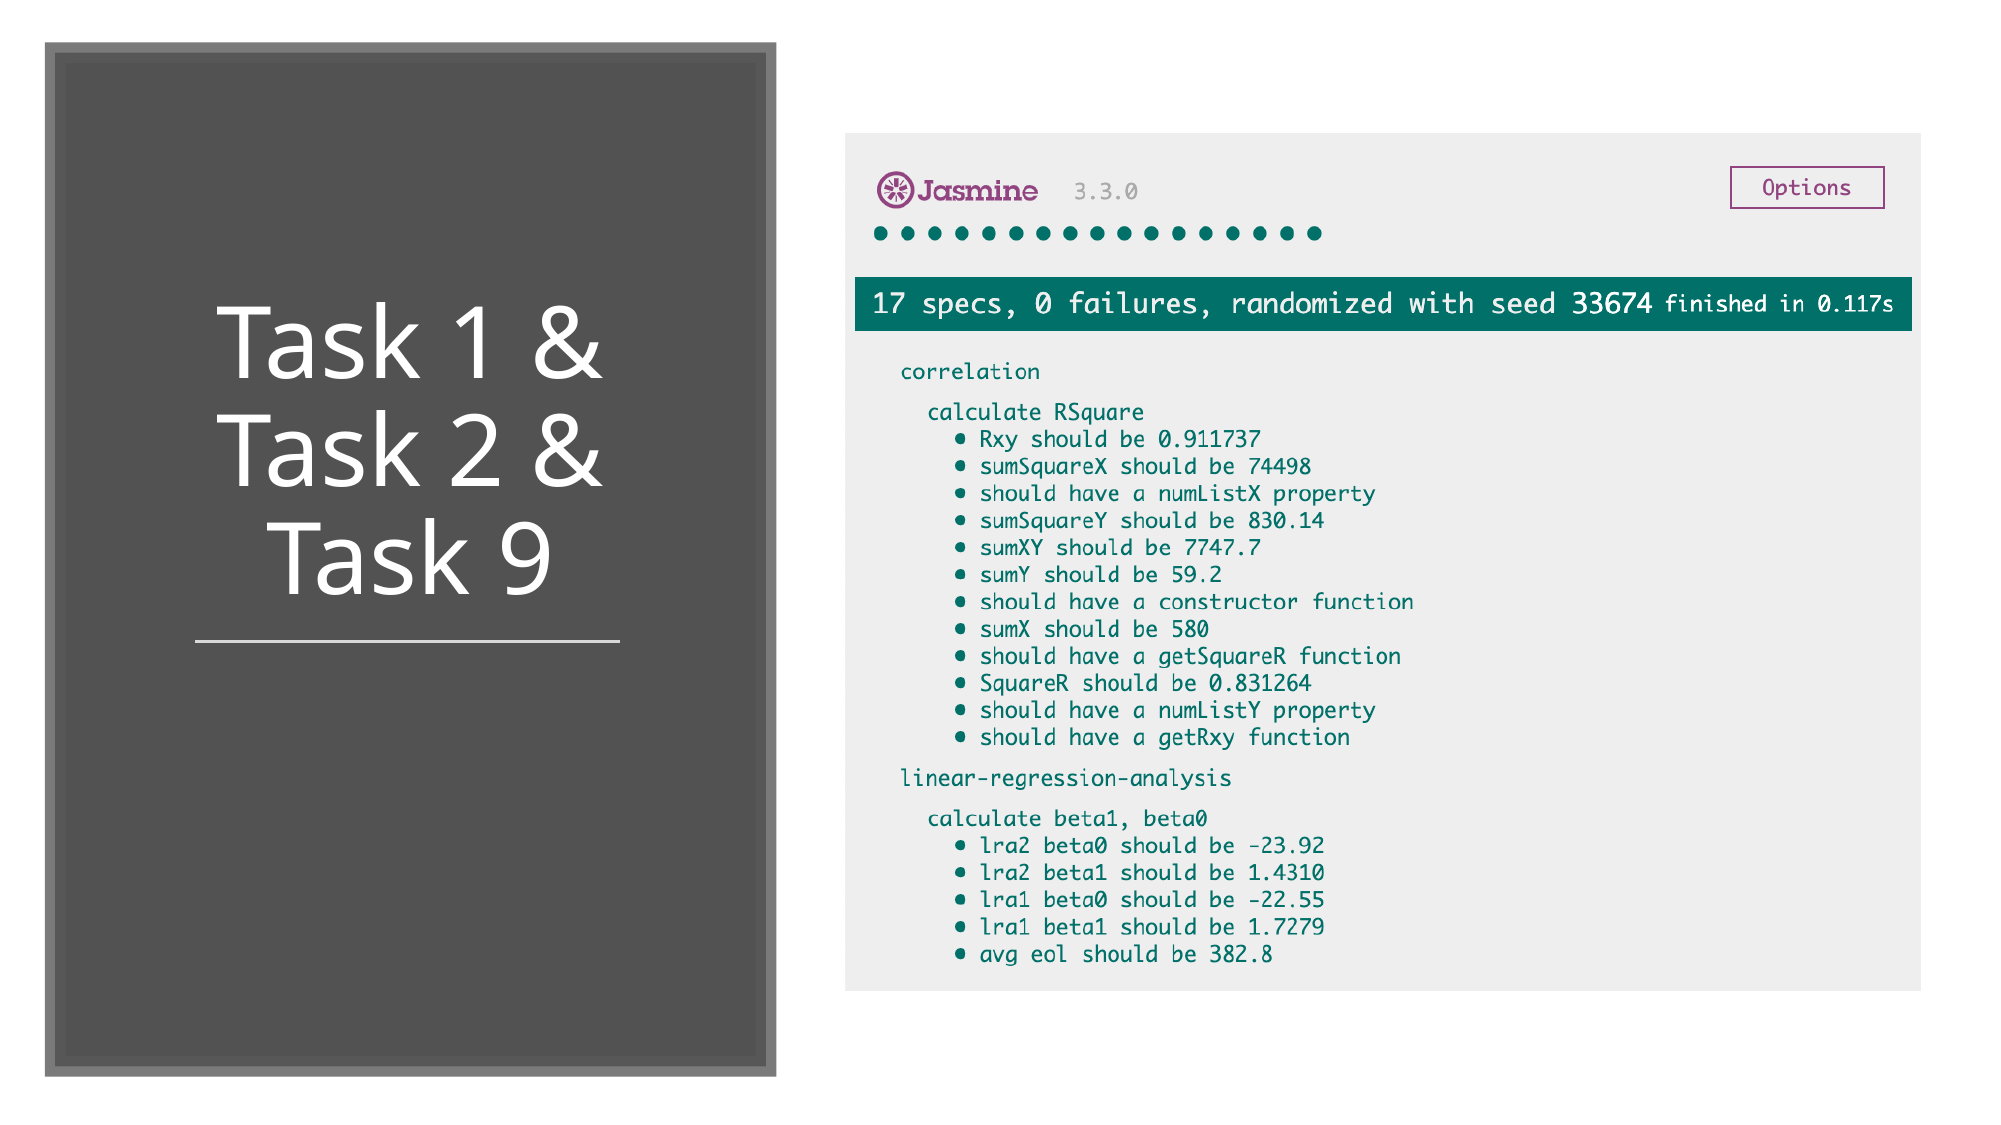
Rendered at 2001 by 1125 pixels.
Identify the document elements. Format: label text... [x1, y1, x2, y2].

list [845, 133, 1921, 994]
text_box [54, 52, 767, 1067]
title Task 1 & Task 2 & Task 9 [110, 149, 711, 624]
